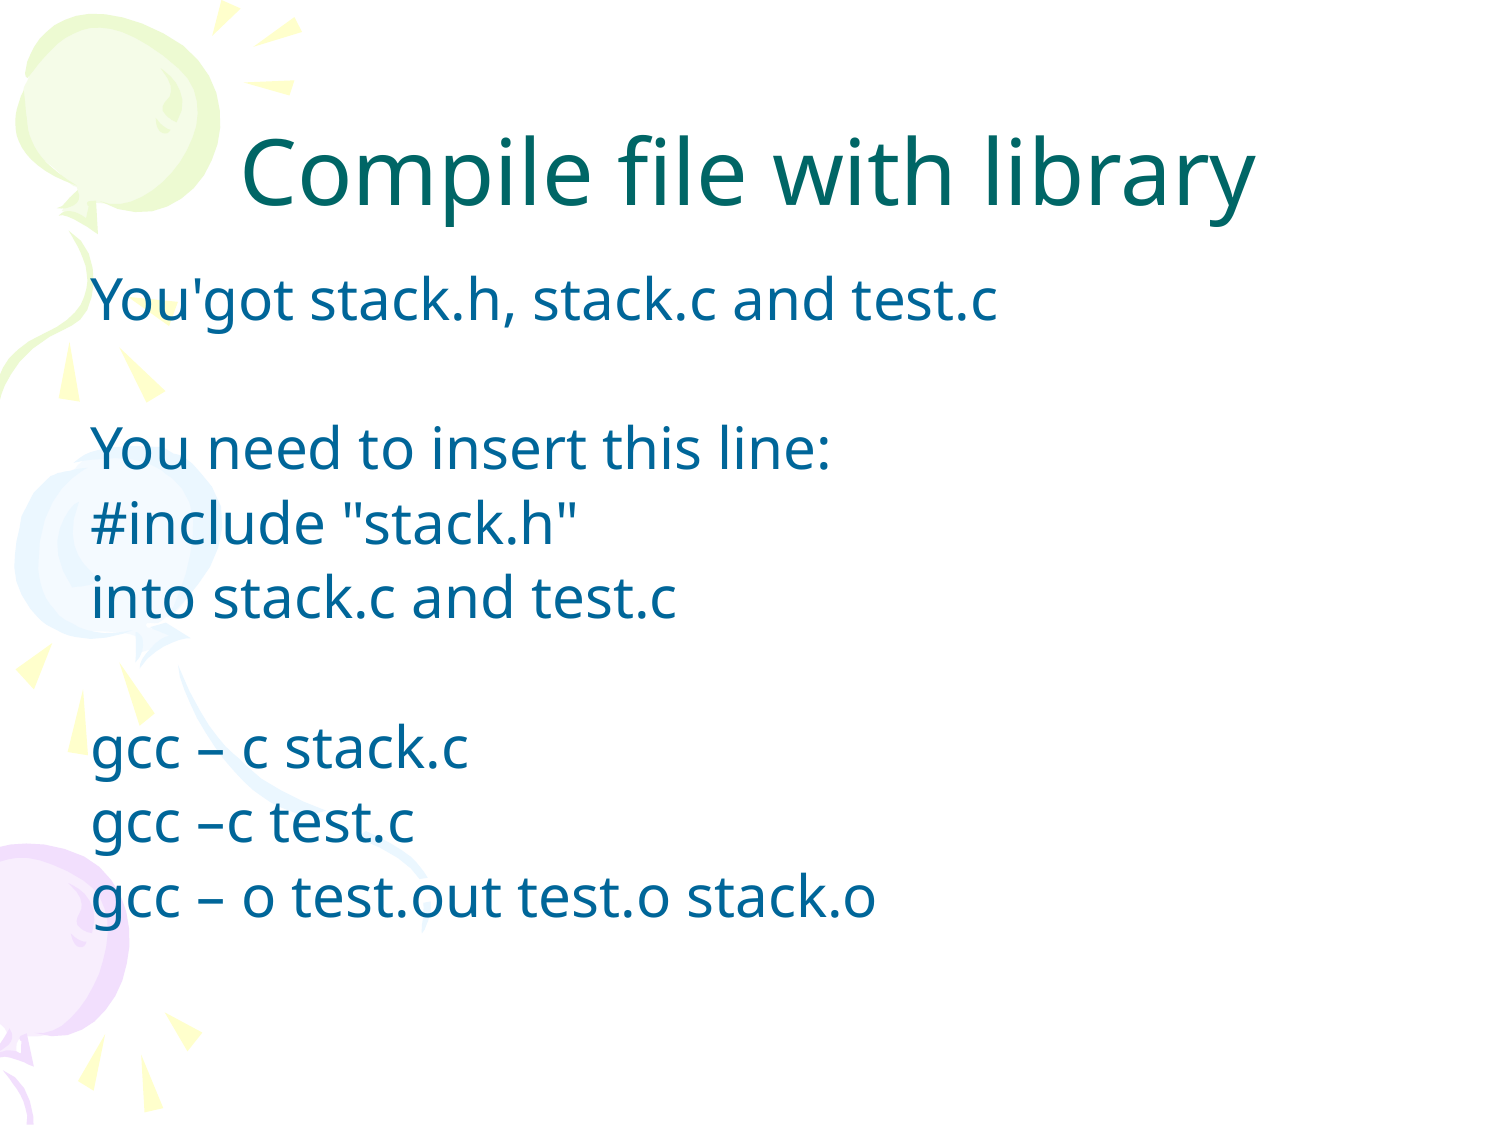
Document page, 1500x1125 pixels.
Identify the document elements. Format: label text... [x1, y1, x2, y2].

list You'got stack.h, stack.c and test.c You need to insert this line: #include "stack.h" into stack.c and test.c gcc – c stack.c gcc –c test.c gcc – o test.out test.o stack.o [75, 262, 1425, 994]
title Compile file with library [72, 16, 1425, 233]
